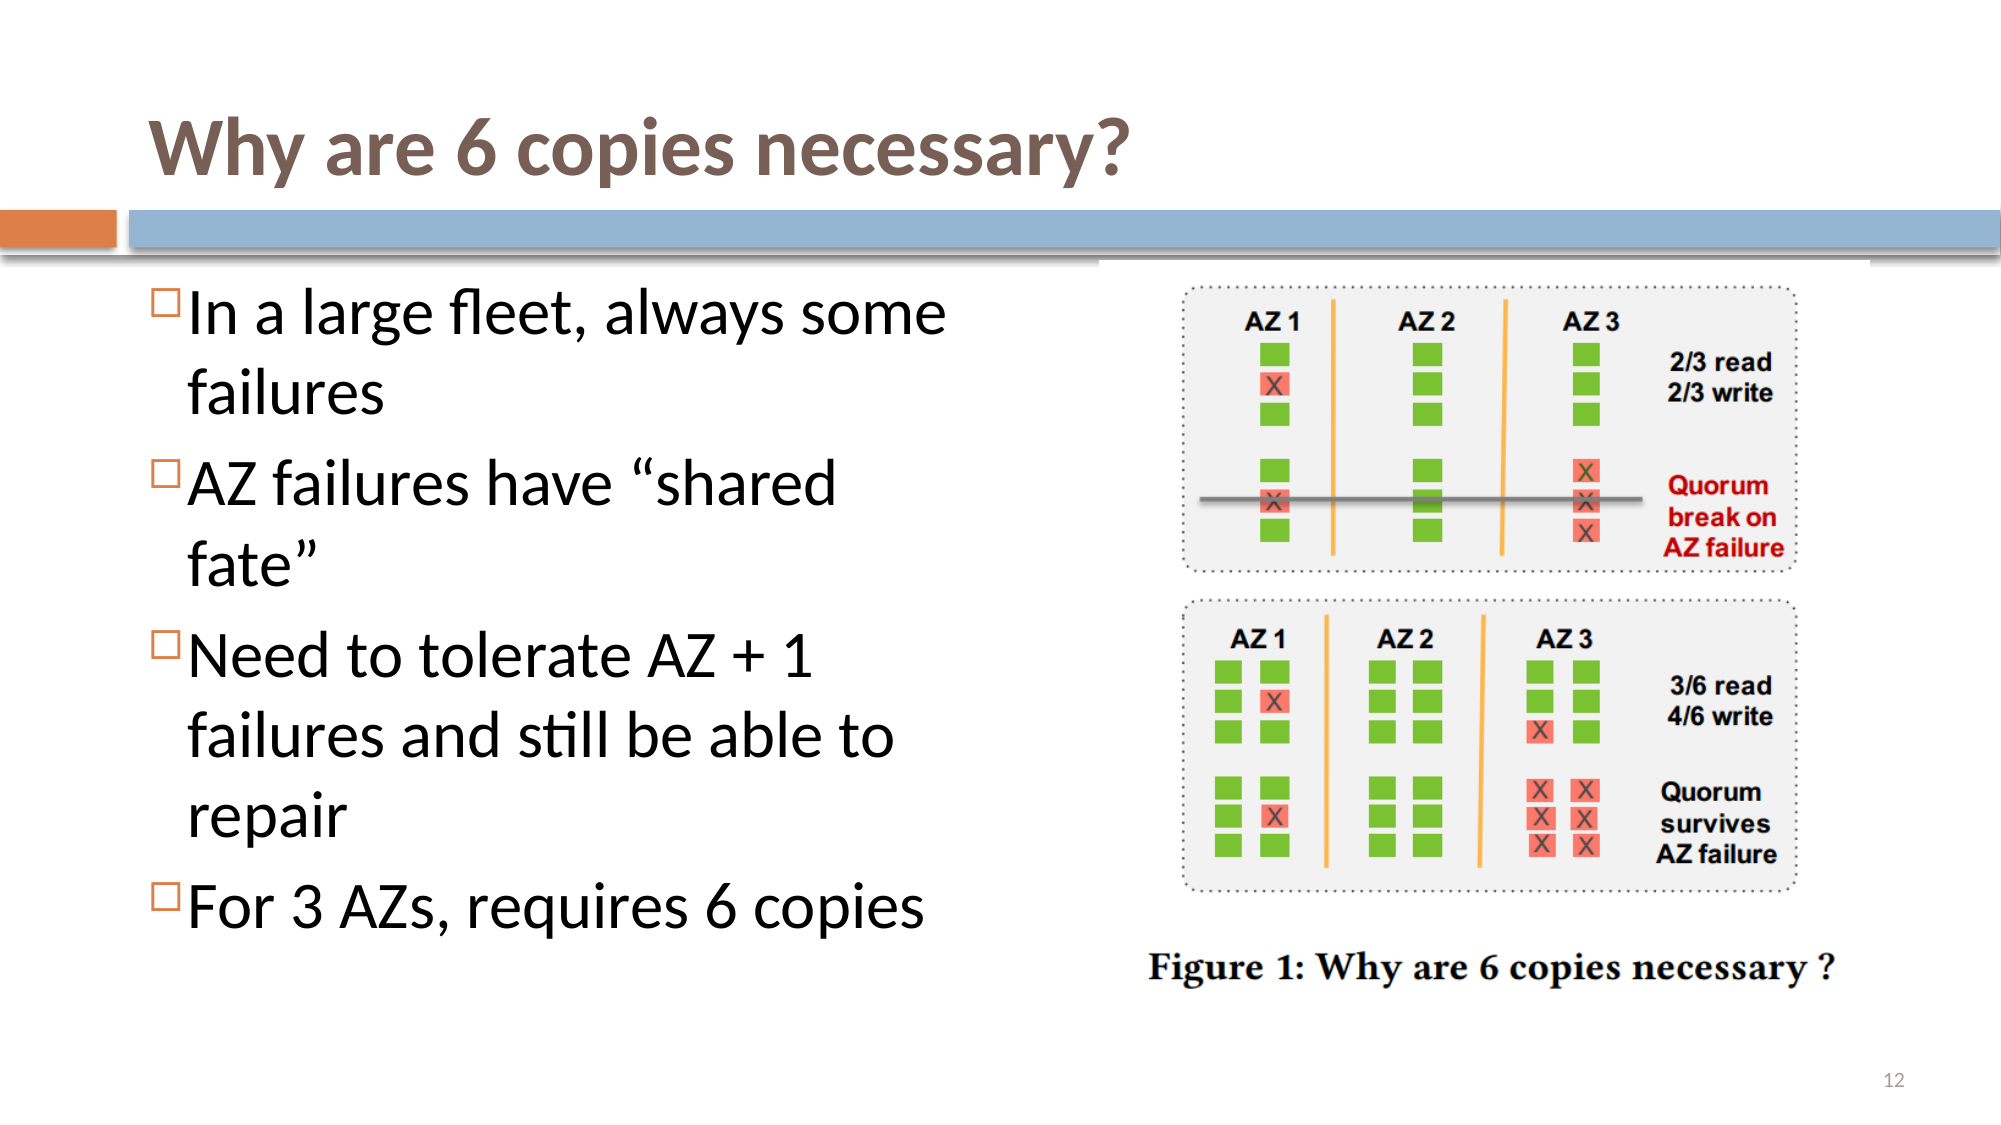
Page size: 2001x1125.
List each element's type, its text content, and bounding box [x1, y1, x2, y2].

slide_number 12 [1771, 1058, 1920, 1099]
list In a large fleet, always some failures AZ failures have “shared fate” Need to tolerate AZ + 1 failures and still be able to repair For 3 AZs, requires 6 copies [133, 260, 984, 1011]
title Why are 6 copies necessary? [133, 37, 1917, 200]
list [1099, 260, 1870, 1011]
